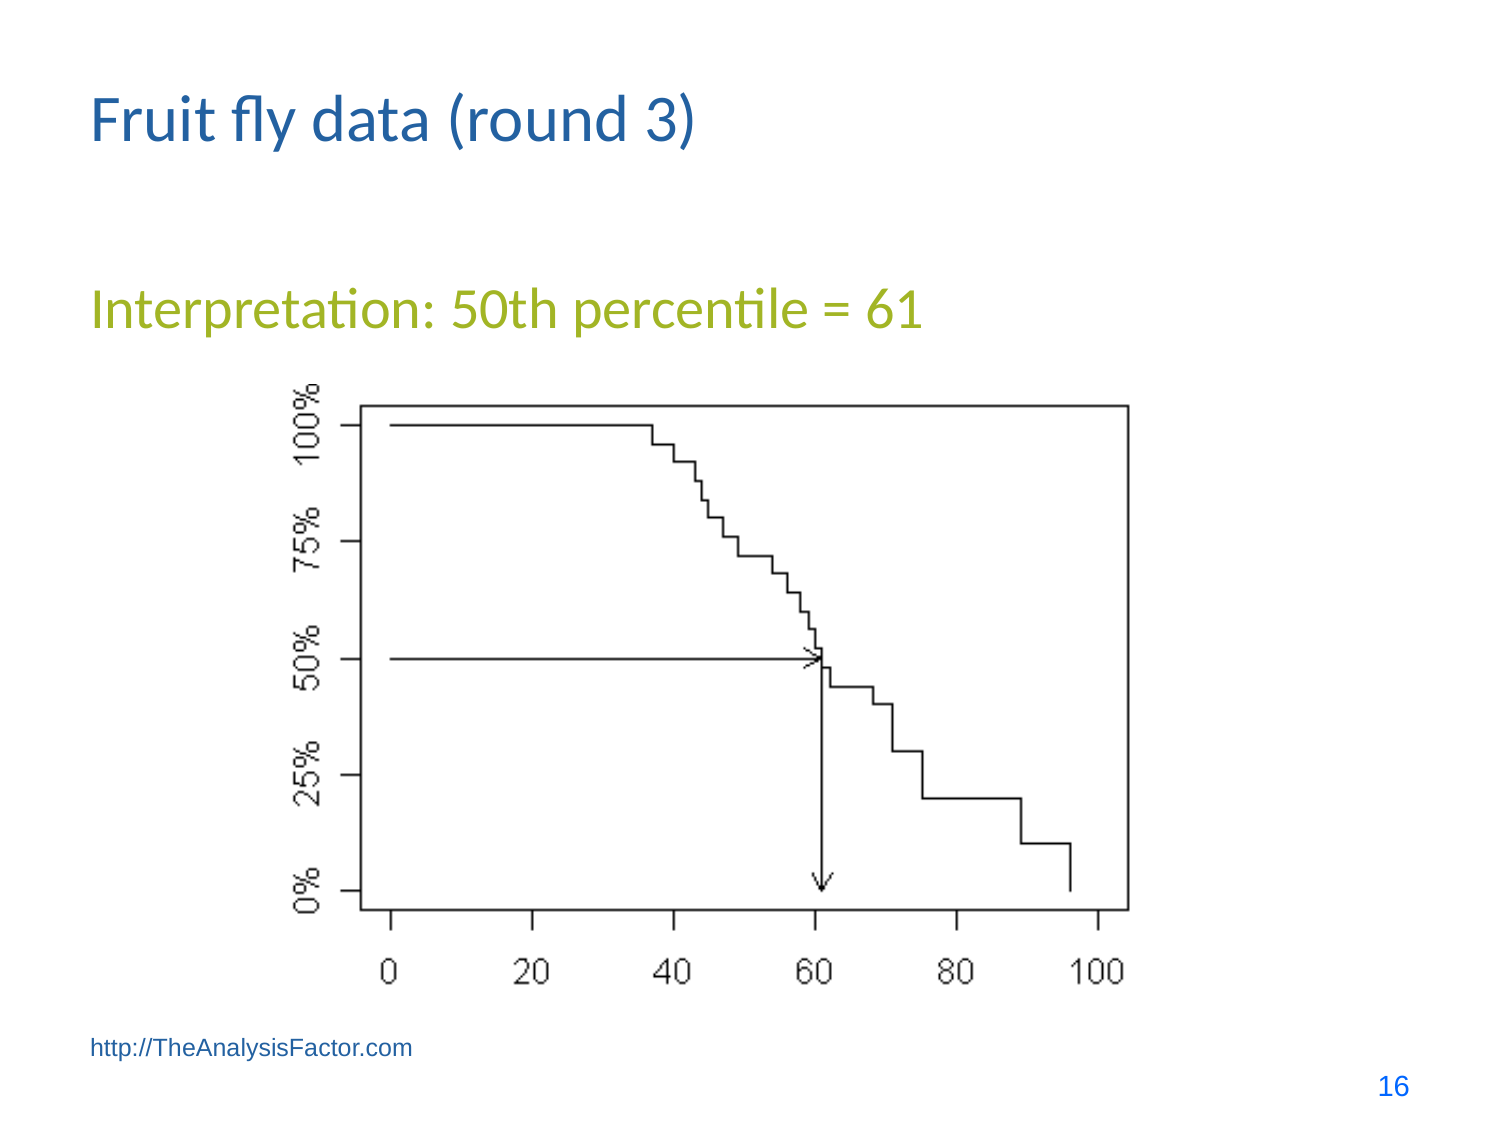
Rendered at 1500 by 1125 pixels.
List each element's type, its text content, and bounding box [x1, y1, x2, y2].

slide_number 16 [1275, 1025, 1425, 1104]
footer http://TheAnalysisFactor.com [75, 1024, 1338, 1103]
list Interpretation: 50th percentile = 61 [75, 262, 1425, 350]
picture [281, 383, 1132, 991]
title Fruit fly data (round 3) [75, 62, 1425, 163]
